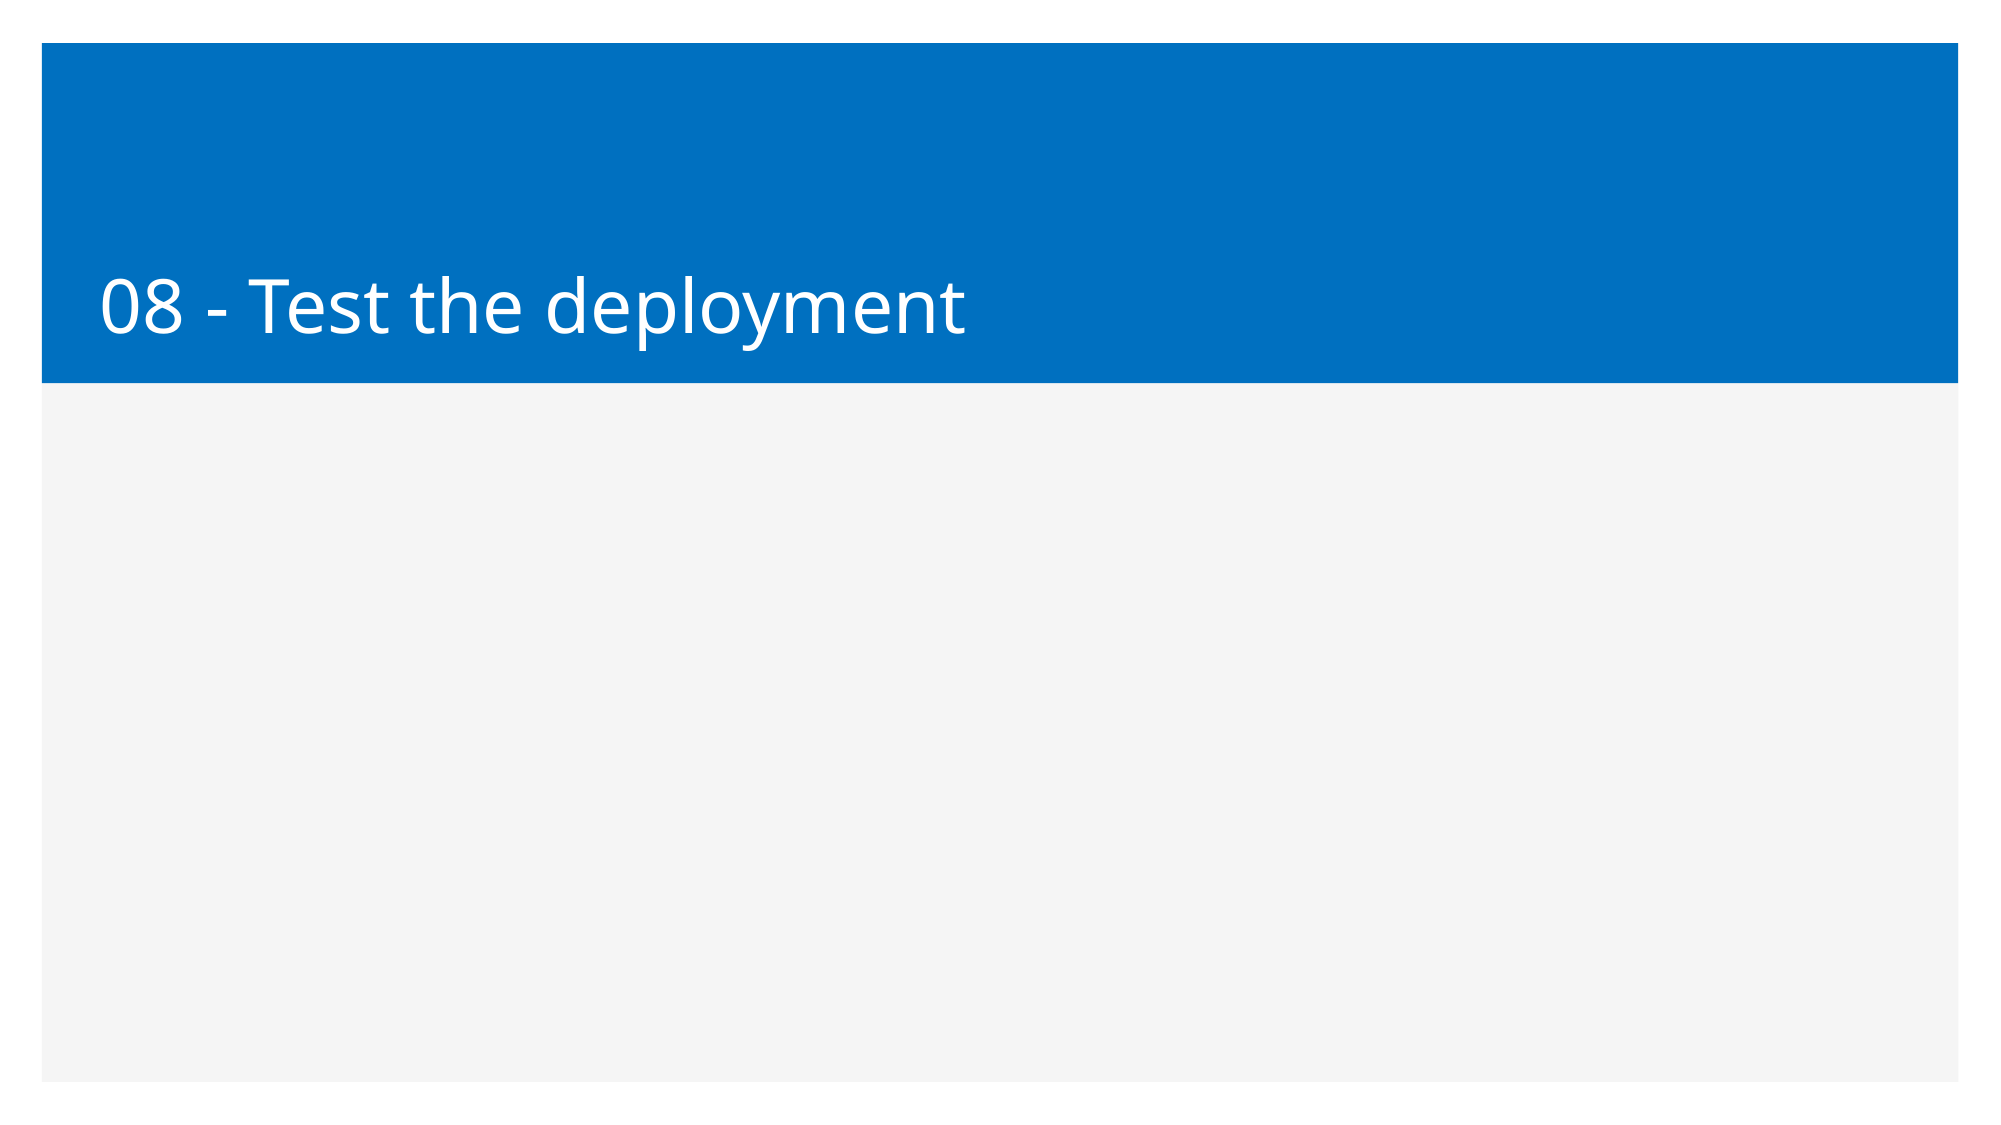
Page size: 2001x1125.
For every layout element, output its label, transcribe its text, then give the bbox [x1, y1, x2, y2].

list 08 - Test the deployment [84, 252, 1919, 358]
